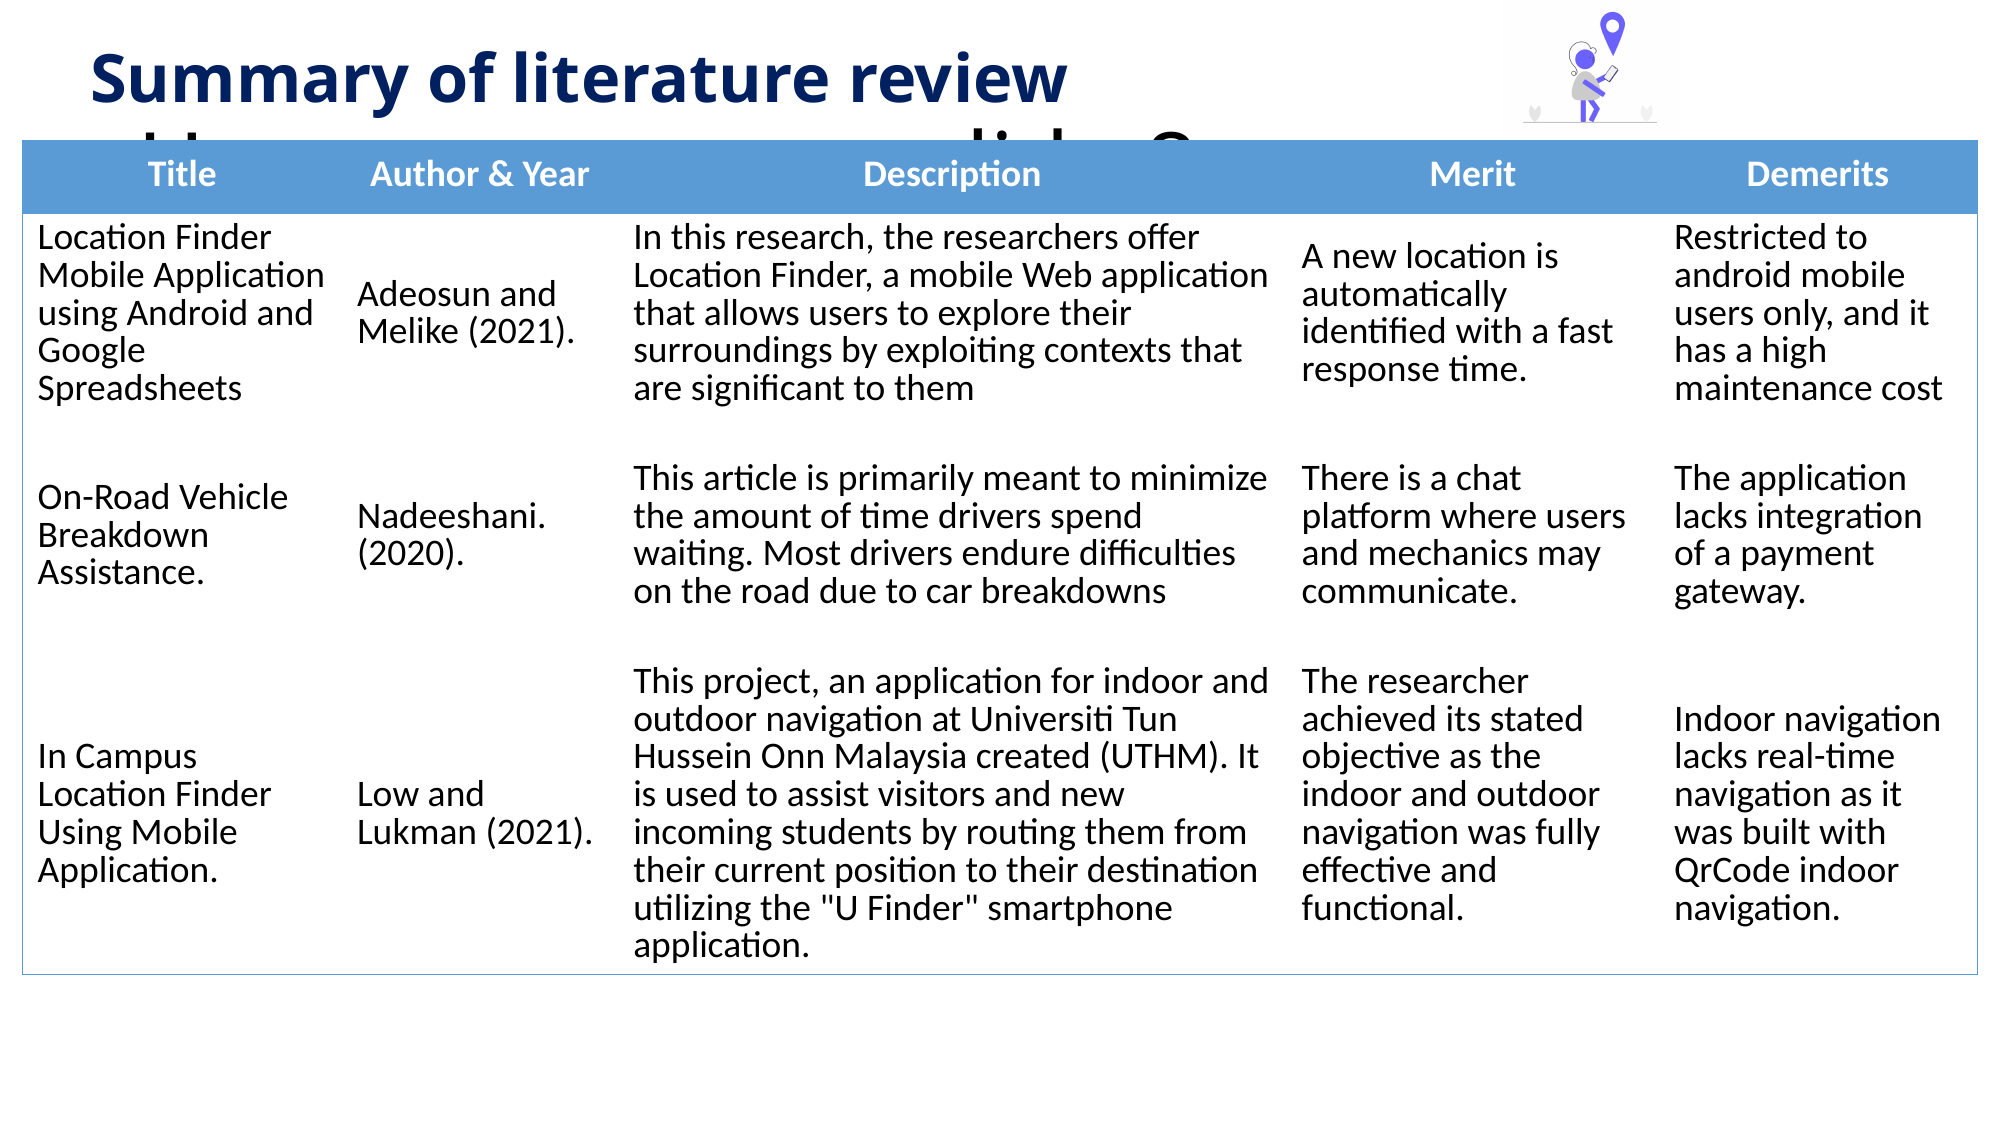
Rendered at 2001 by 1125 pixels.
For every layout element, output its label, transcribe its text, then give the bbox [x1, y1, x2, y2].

table_cell Adeosun and Melike (2021). [342, 214, 618, 418]
table_cell Location Finder Mobile Application using Android and Google Spreadsheets [23, 214, 342, 418]
table_header Merit [1287, 141, 1659, 214]
table_cell On-Road Vehicle Breakdown Assistance. [23, 418, 342, 658]
table_cell The application lacks integration of a payment gateway. [1659, 418, 1977, 658]
table_cell There is a chat platform where users and mechanics may communicate. [1287, 418, 1659, 658]
table_cell The researcher achieved its stated objective as the indoor and outdoor navigation was fully effective and functional. [1287, 658, 1659, 974]
table_header Author & Year [342, 141, 618, 214]
table_header Demerits [1659, 141, 1977, 214]
table_cell In Campus Location Finder Using Mobile Application. [23, 658, 342, 974]
table_header Title [23, 141, 342, 214]
table_cell Indoor navigation lacks real-time navigation as it was built with QrCode indoor navigation. [1659, 658, 1977, 974]
table_cell This article is primarily meant to minimize the amount of time drivers spend waiting. Most drivers endure difficulties on the road due to car breakdowns [618, 418, 1287, 658]
table_cell Low and Lukman (2021). [342, 658, 618, 974]
table_cell Restricted to android mobile users only, and it has a high maintenance cost [1659, 214, 1977, 418]
text_box Summary of literature review [90, 32, 1098, 100]
table_cell A new location is automatically identified with a fast response time. [1287, 214, 1659, 418]
table_cell This project, an application for indoor and outdoor navigation at Universiti Tun Hussein Onn Malaysia created (UTHM). It is used to assist visitors and new incoming students by routing them from their current position to their destination utilizing the "U Finder" smartphone application. [618, 658, 1287, 974]
table_header Description [618, 141, 1287, 214]
table_cell Nadeeshani. (2020). [342, 418, 618, 658]
title Human resources slide 8 [137, 59, 1863, 140]
table_cell In this research, the researchers offer Location Finder, a mobile Web application that allows users to explore their surroundings by exploiting contexts that are significant to them [618, 214, 1287, 418]
picture [1501, 0, 1679, 137]
